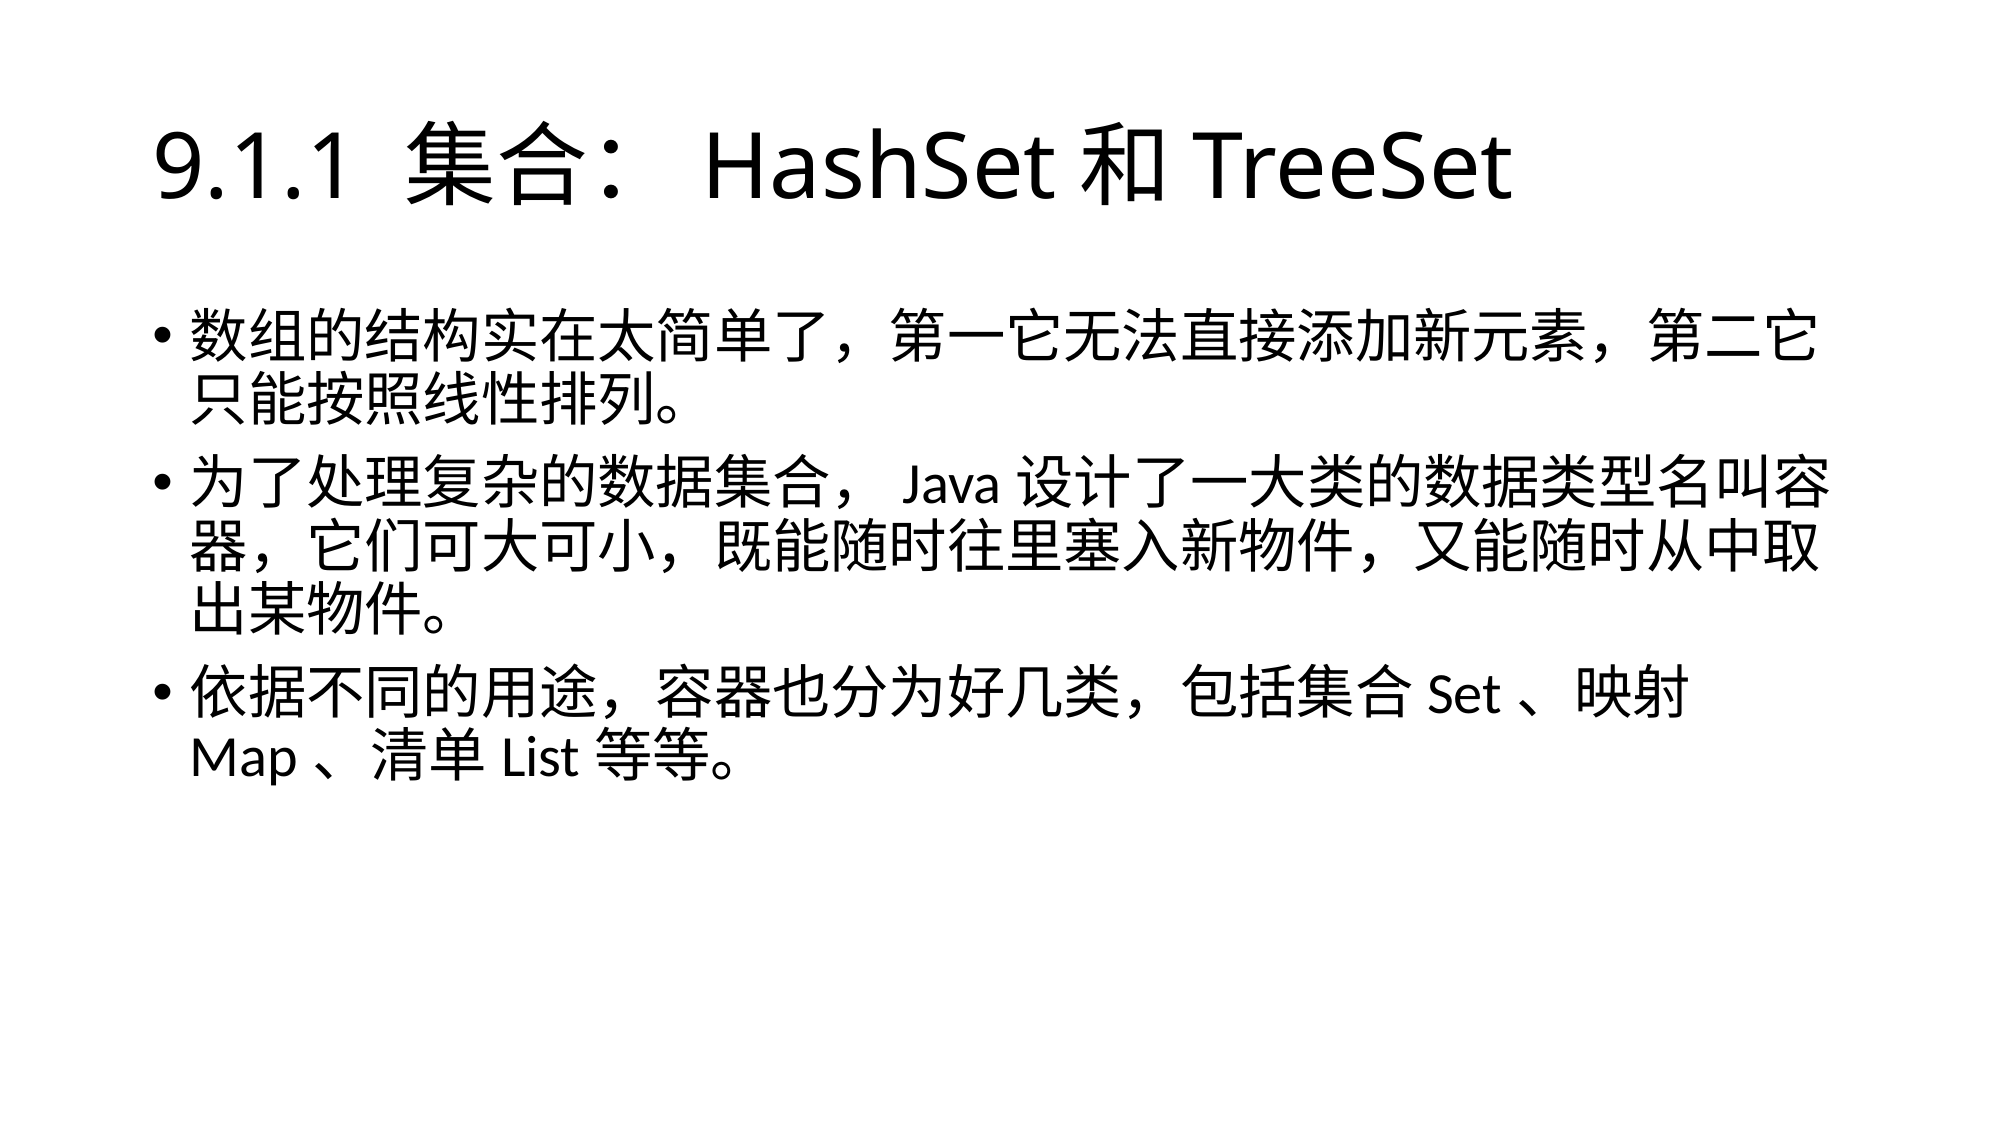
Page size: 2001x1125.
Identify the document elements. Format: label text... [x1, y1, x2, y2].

title 9.1.1 集合：HashSet和TreeSet [137, 59, 1863, 278]
list 数组的结构实在太简单了，第一它无法直接添加新元素，第二它只能按照线性排列。 为了处理复杂的数据集合，Java设计了一大类的数据类型名叫容器，它们可大可小，既能随时往里塞入新物件，又能随时从中取出某物件。 依据不同的用途，容器也分为好几类，包括集合Set、映射Map、清单List等等。 [137, 299, 1863, 1014]
